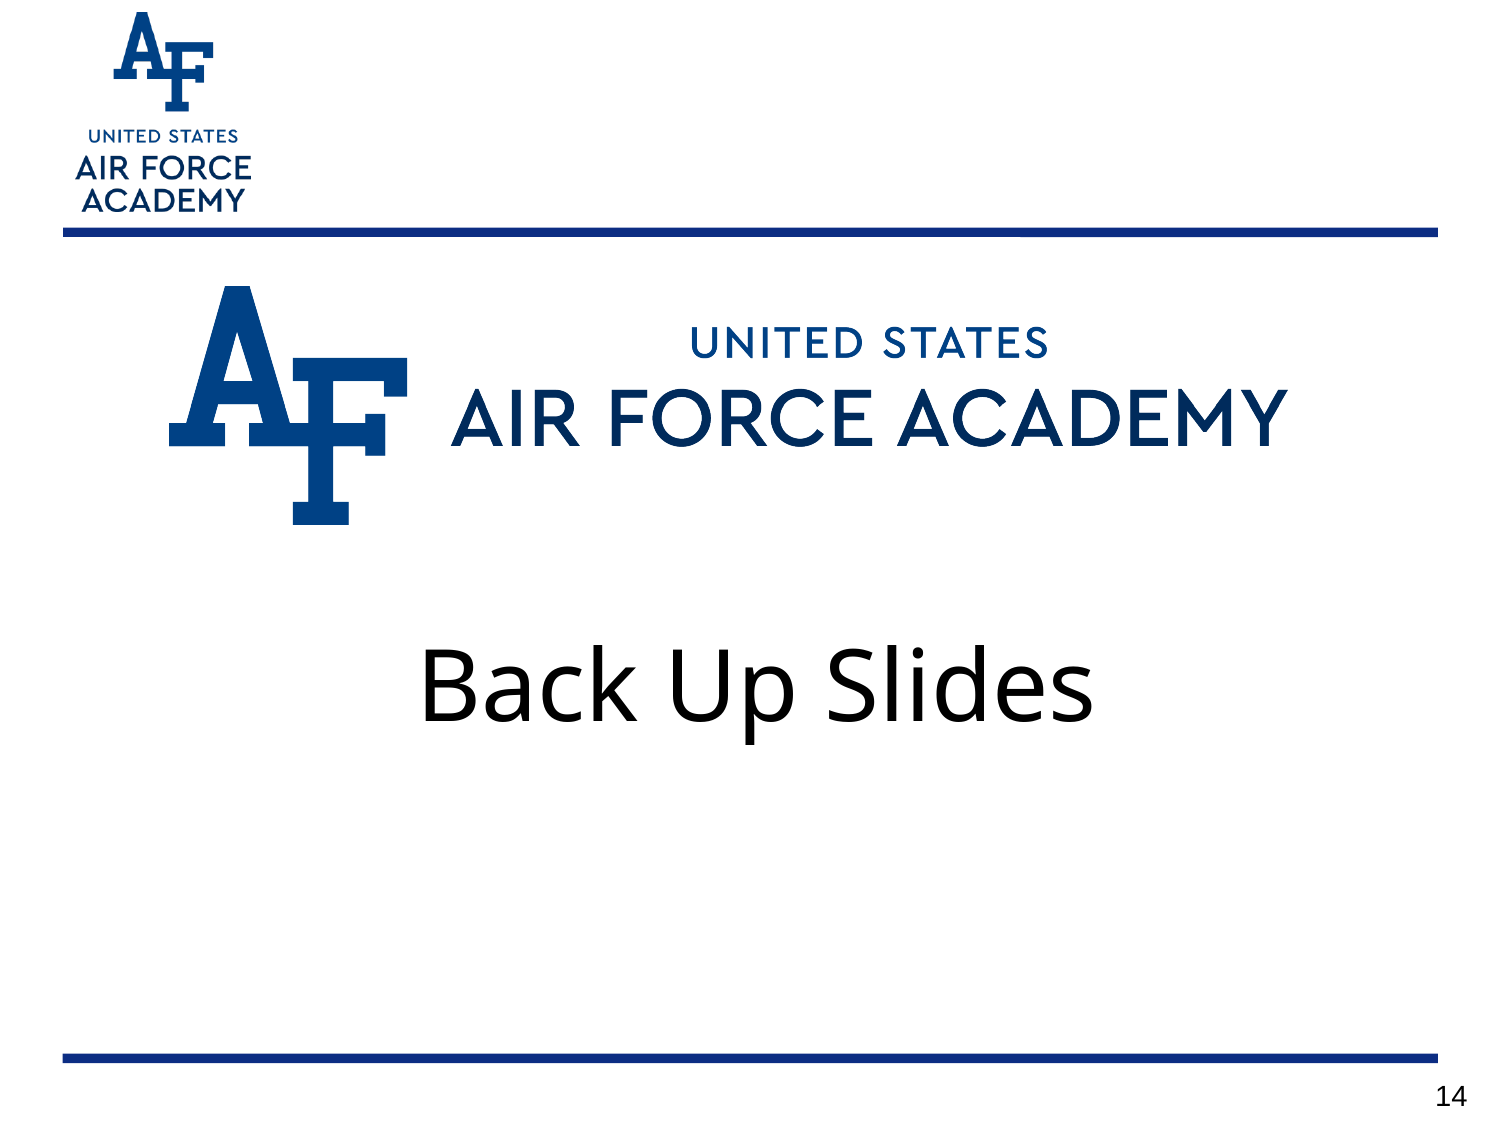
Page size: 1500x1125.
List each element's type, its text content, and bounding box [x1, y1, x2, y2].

slide_number 14 [1402, 1069, 1500, 1125]
picture [169, 286, 1288, 525]
picture [75, 12, 251, 212]
text_box Back Up Slides [401, 614, 1157, 749]
